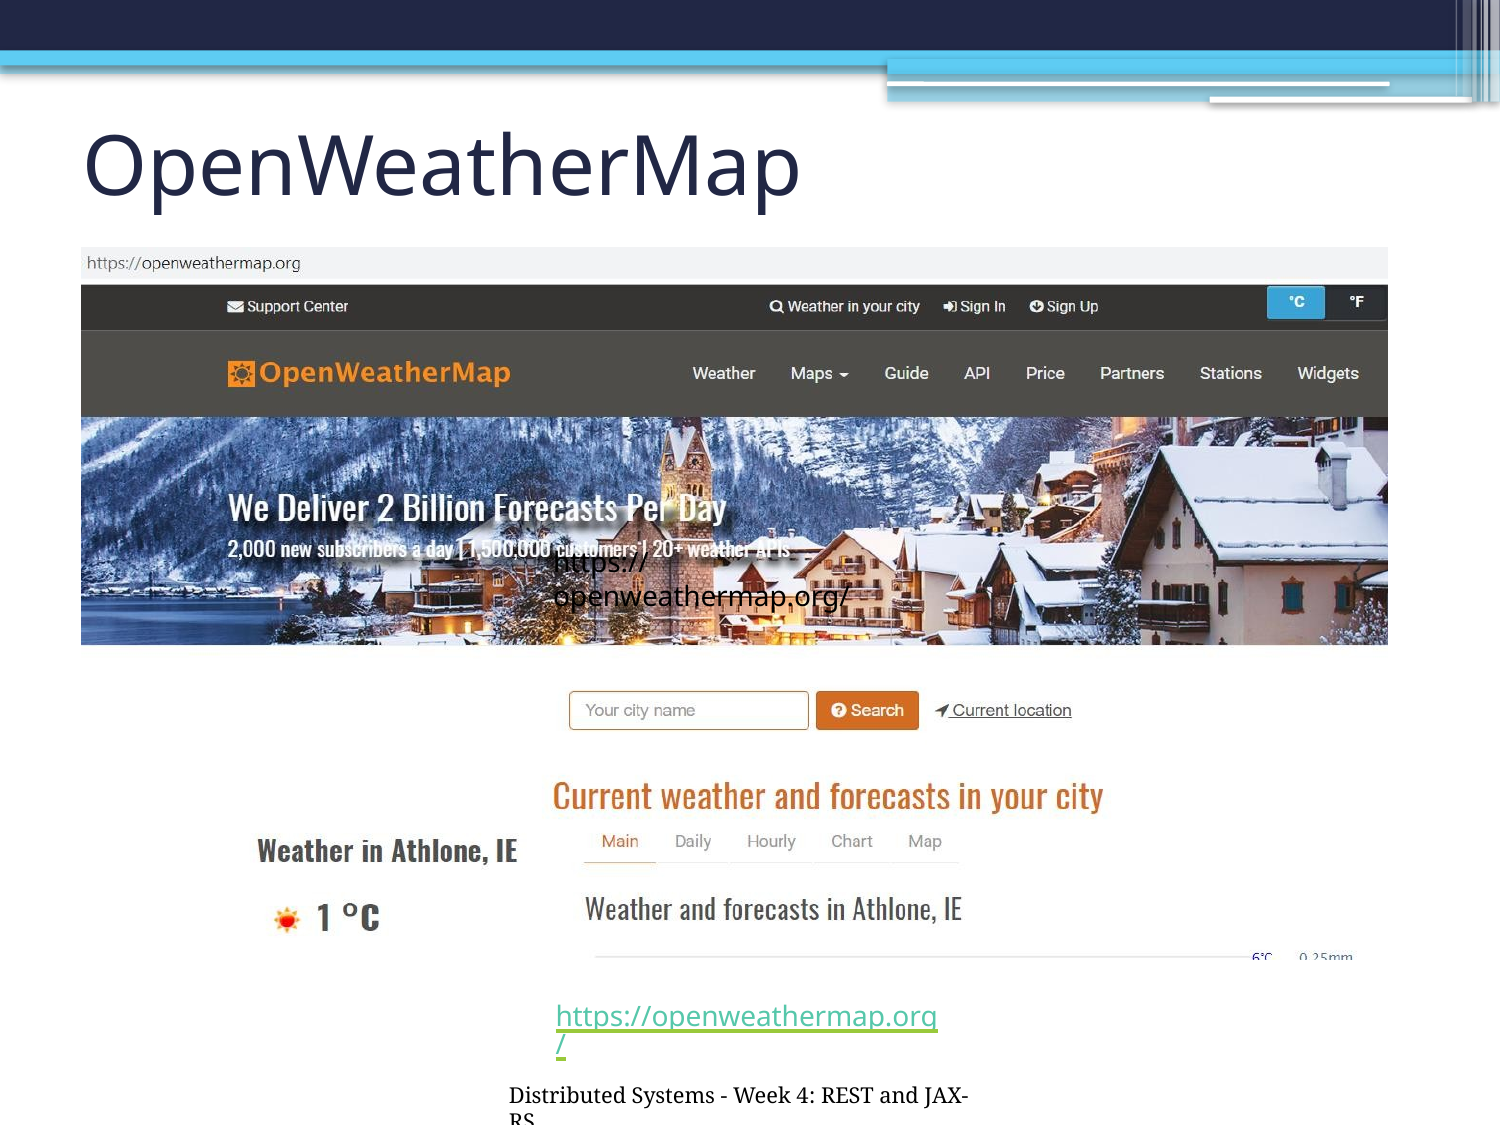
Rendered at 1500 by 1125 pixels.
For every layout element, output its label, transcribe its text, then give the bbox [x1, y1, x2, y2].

text_box [81, 247, 1388, 960]
text_box https://openweathermap.org/ [551, 543, 944, 613]
title OpenWeatherMap [81, 66, 986, 247]
text_box https://openweathermap.org/ [553, 996, 946, 1037]
text_box Distributed Systems - Week 4: REST and JAX-RS [494, 1074, 1006, 1125]
